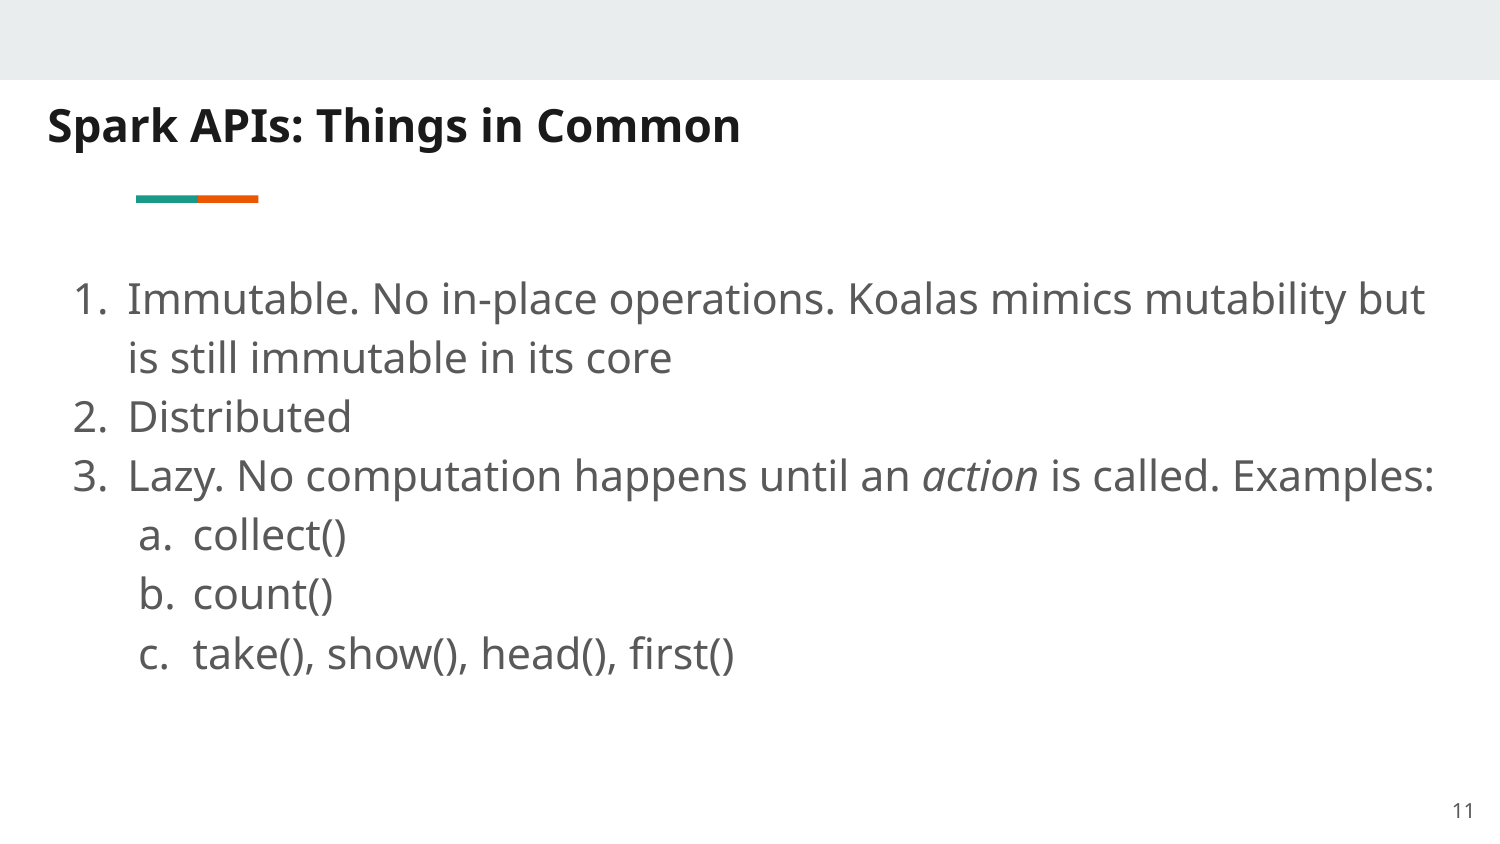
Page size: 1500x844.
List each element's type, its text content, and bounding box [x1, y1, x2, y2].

list Immutable. No in-place operations. Koalas mimics mutability but is still immutable in its core Distributed Lazy. No computation happens until an action is called. Examples: collect() count() take(), show(), head(), first() [46, 248, 1454, 749]
title Spark APIs: Things in Common [32, 81, 1294, 170]
slide_number 11 [1435, 783, 1491, 839]
